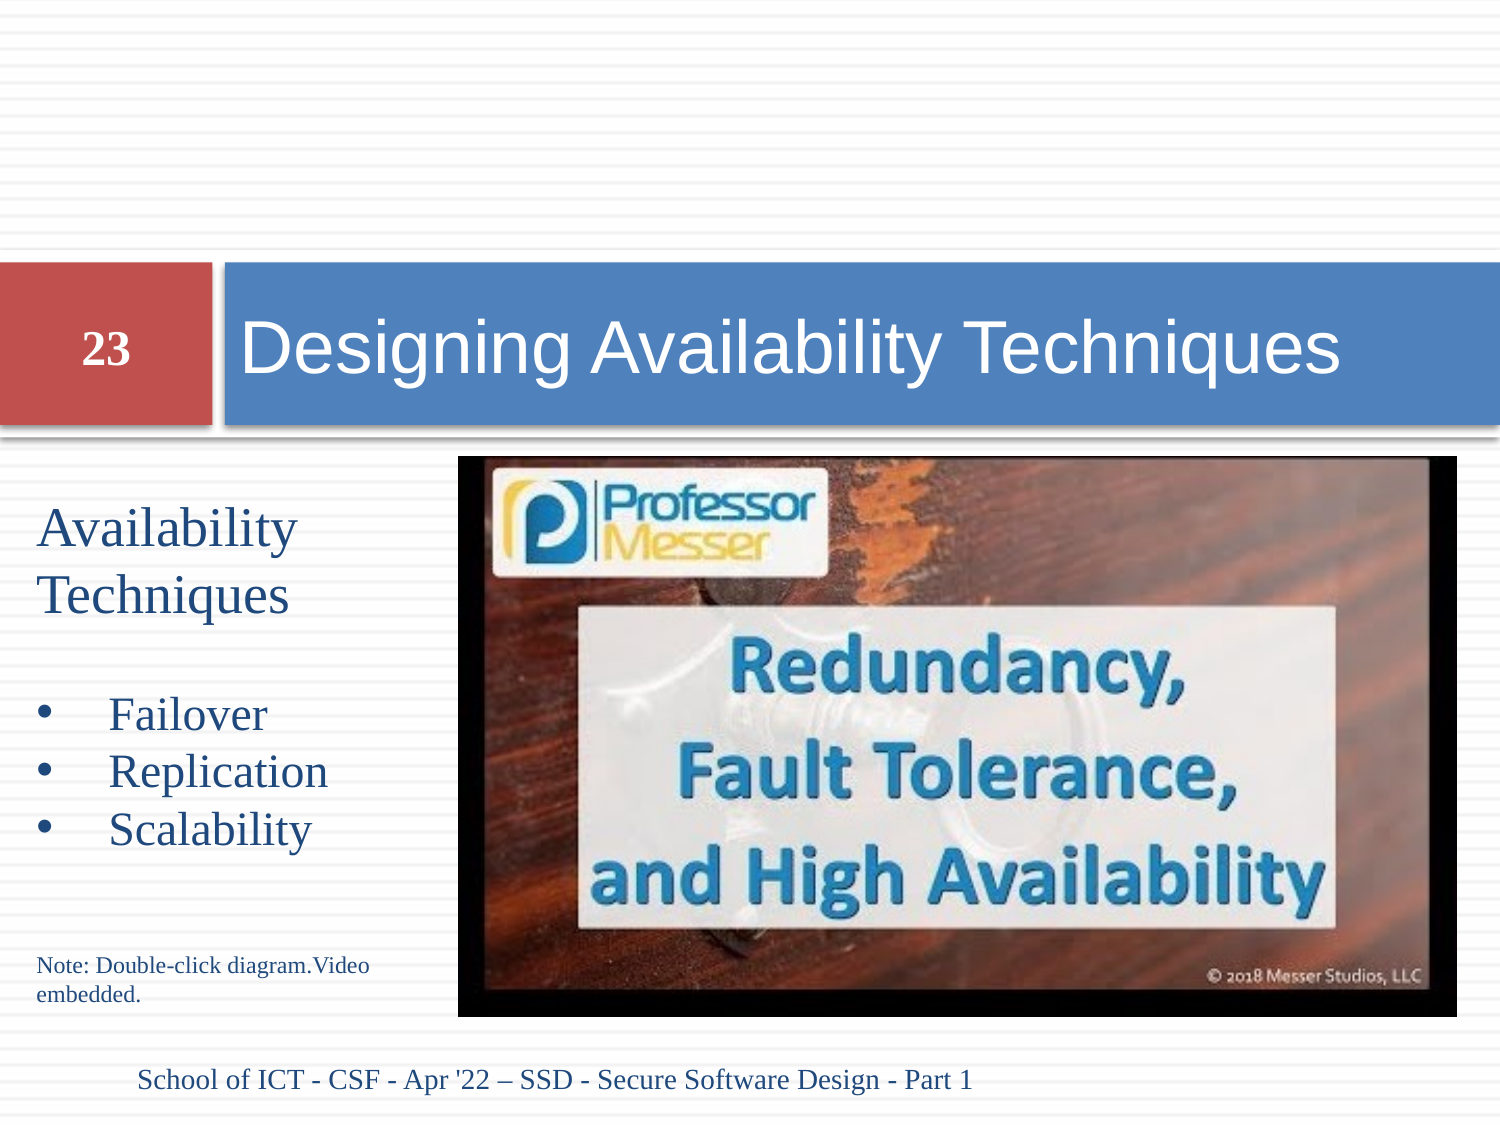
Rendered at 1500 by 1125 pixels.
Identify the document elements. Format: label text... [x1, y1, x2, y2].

list Availability Techniques Failover Replication Scalability Note: Double-click diagram.Video embedded. [21, 483, 451, 1018]
slide_number 23 [0, 287, 213, 403]
footer School of ICT - CSF - Apr '22 – SSD - Secure Software Design - Part 1 [21, 1048, 990, 1108]
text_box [456, 454, 1458, 1019]
title Designing Availability Techniques [225, 262, 1475, 425]
